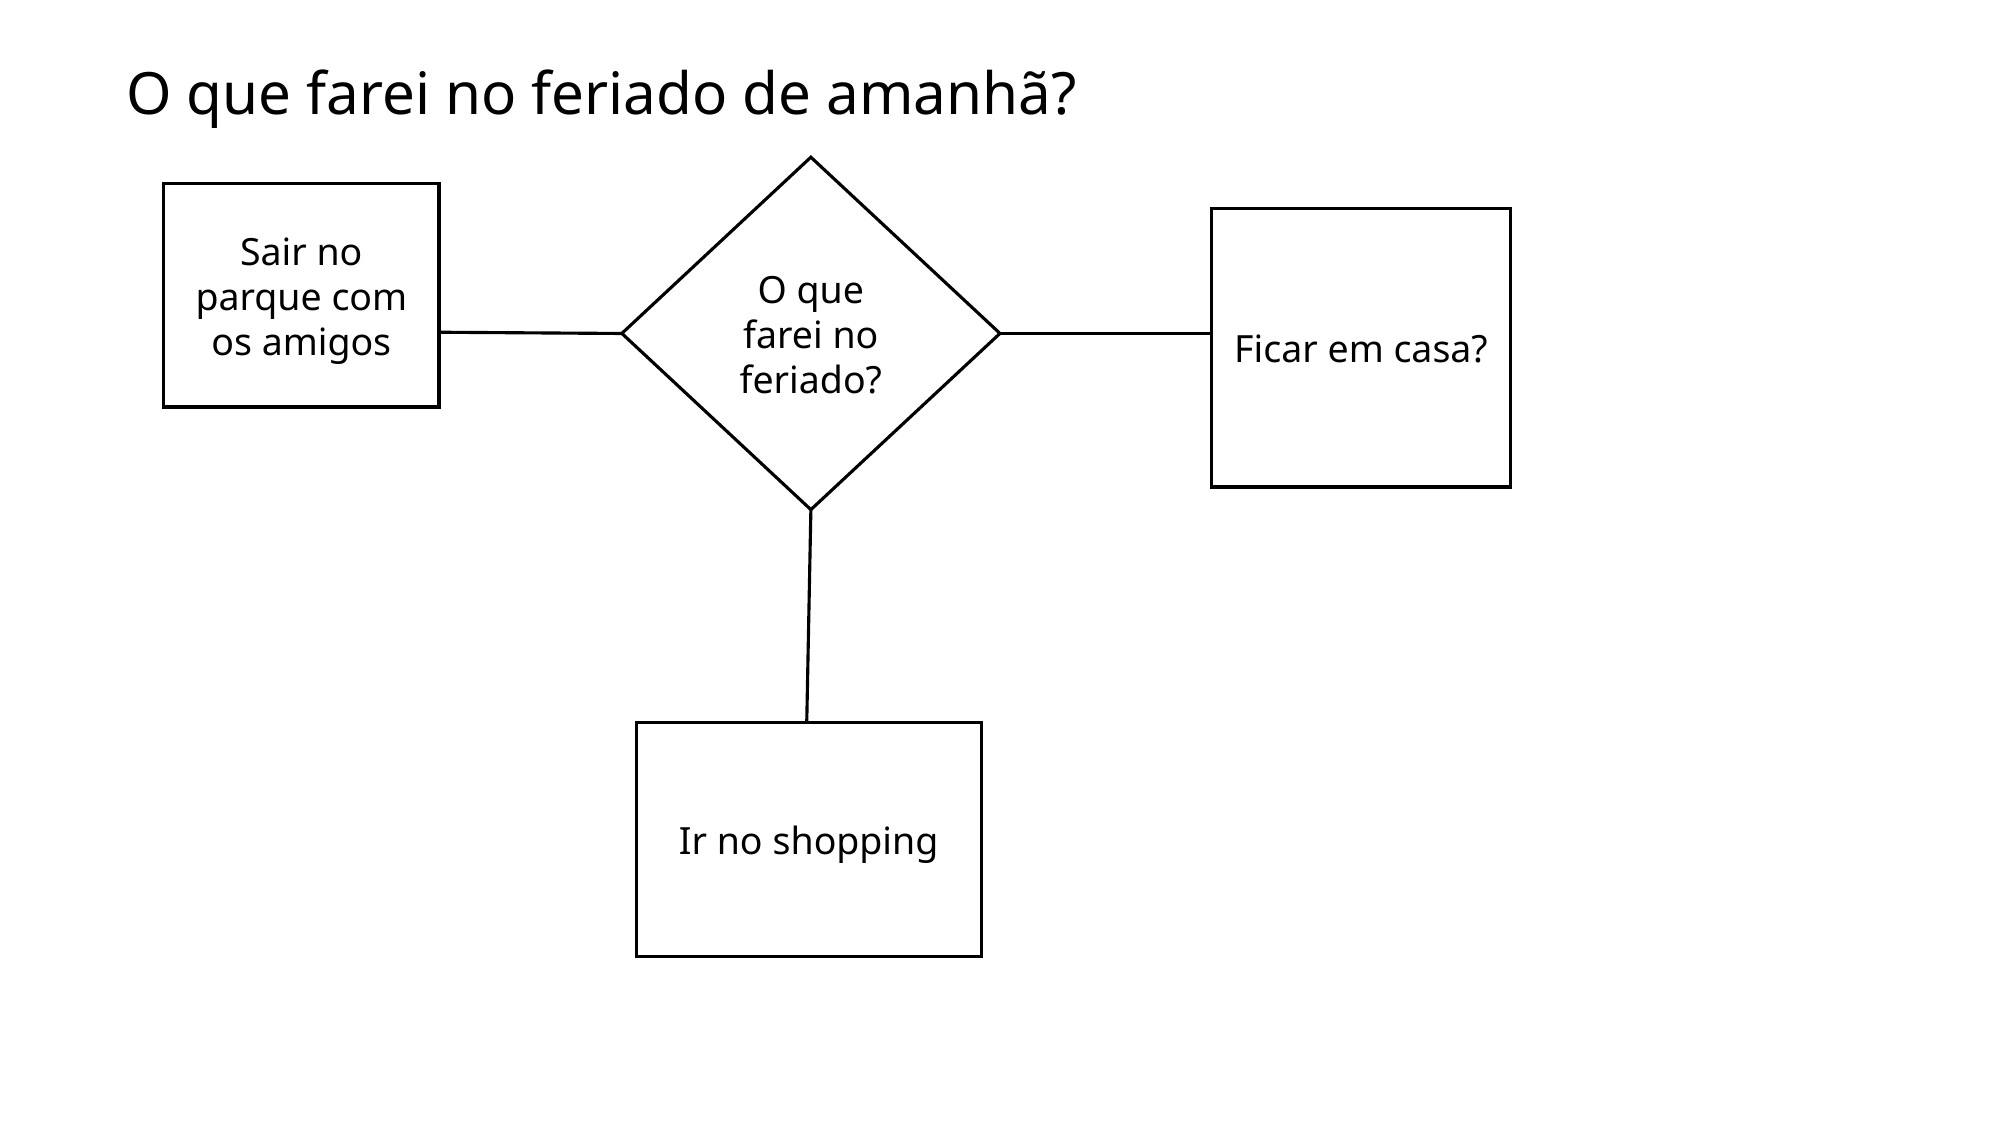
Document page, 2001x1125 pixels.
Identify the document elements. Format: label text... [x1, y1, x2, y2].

text_box O que farei no feriado? [622, 155, 1001, 510]
text_box Ir no shopping [635, 721, 983, 958]
list O que farei no feriado de amanhã? [111, 56, 1837, 1125]
text_box Sair no parque com os amigos [162, 182, 441, 409]
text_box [405, 331, 623, 335]
text_box Ficar em casa? [1210, 207, 1512, 489]
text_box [806, 509, 812, 723]
